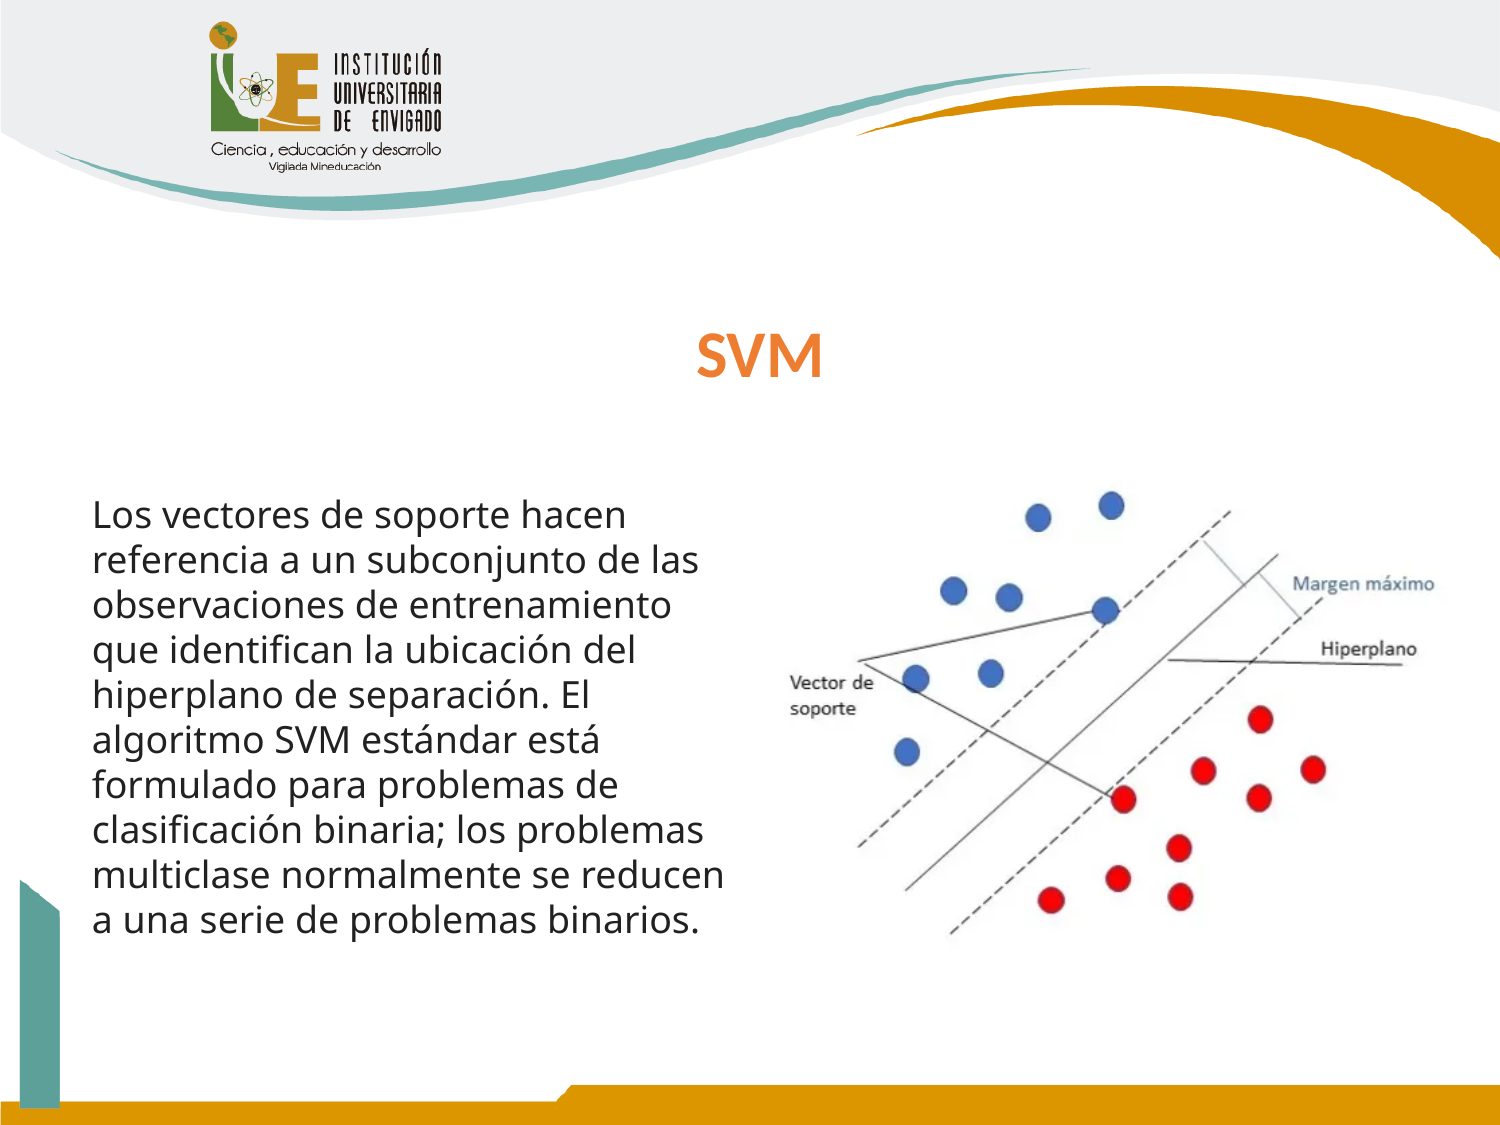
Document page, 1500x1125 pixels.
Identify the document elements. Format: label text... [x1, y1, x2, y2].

text_box Los vectores de soporte hacen referencia a un subconjunto de las observaciones de entrenamiento que identifican la ubicación del hiperplano de separación. El algoritmo SVM estándar está formulado para problemas de clasificación binaria; los problemas multiclase normalmente se reducen a una serie de problemas binarios. [77, 483, 750, 862]
text_box SVM [20, 297, 1500, 398]
picture [0, 471, 1500, 1125]
picture [0, 0, 1500, 266]
